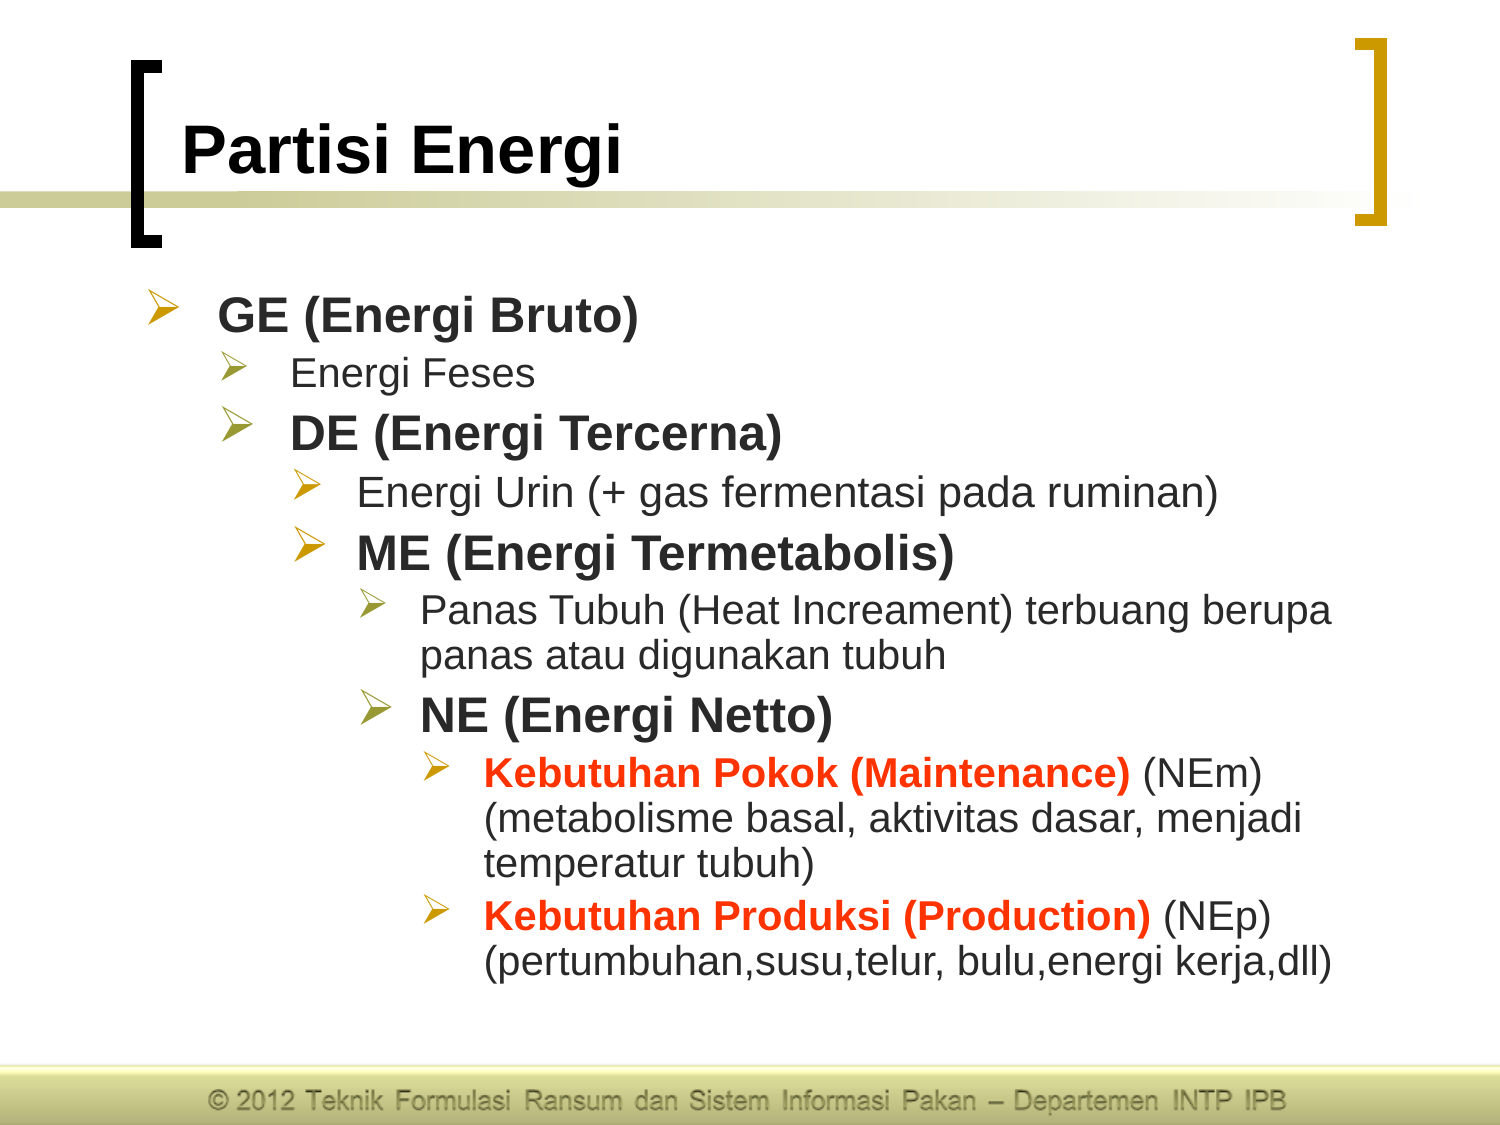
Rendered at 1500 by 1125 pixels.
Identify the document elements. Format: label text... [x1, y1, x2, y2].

title Partisi Energi [166, 66, 1341, 196]
picture [0, 1061, 1500, 1125]
list GE (Energi Bruto) Energi Feses DE (Energi Tercerna) Energi Urin (+ gas fermentasi pada ruminan) ME (Energi Termetabolis) Panas Tubuh (Heat Increament) terbuang berupa panas atau digunakan tubuh NE (Energi Netto) Kebutuhan Pokok (Maintenance) (NEm) (metabolisme basal, aktivitas dasar, menjadi temperatur tubuh) Kebutuhan Produksi (Production) (NEp) (pertumbuhan,susu,telur, bulu,energi kerja,dll) [128, 281, 1463, 1006]
